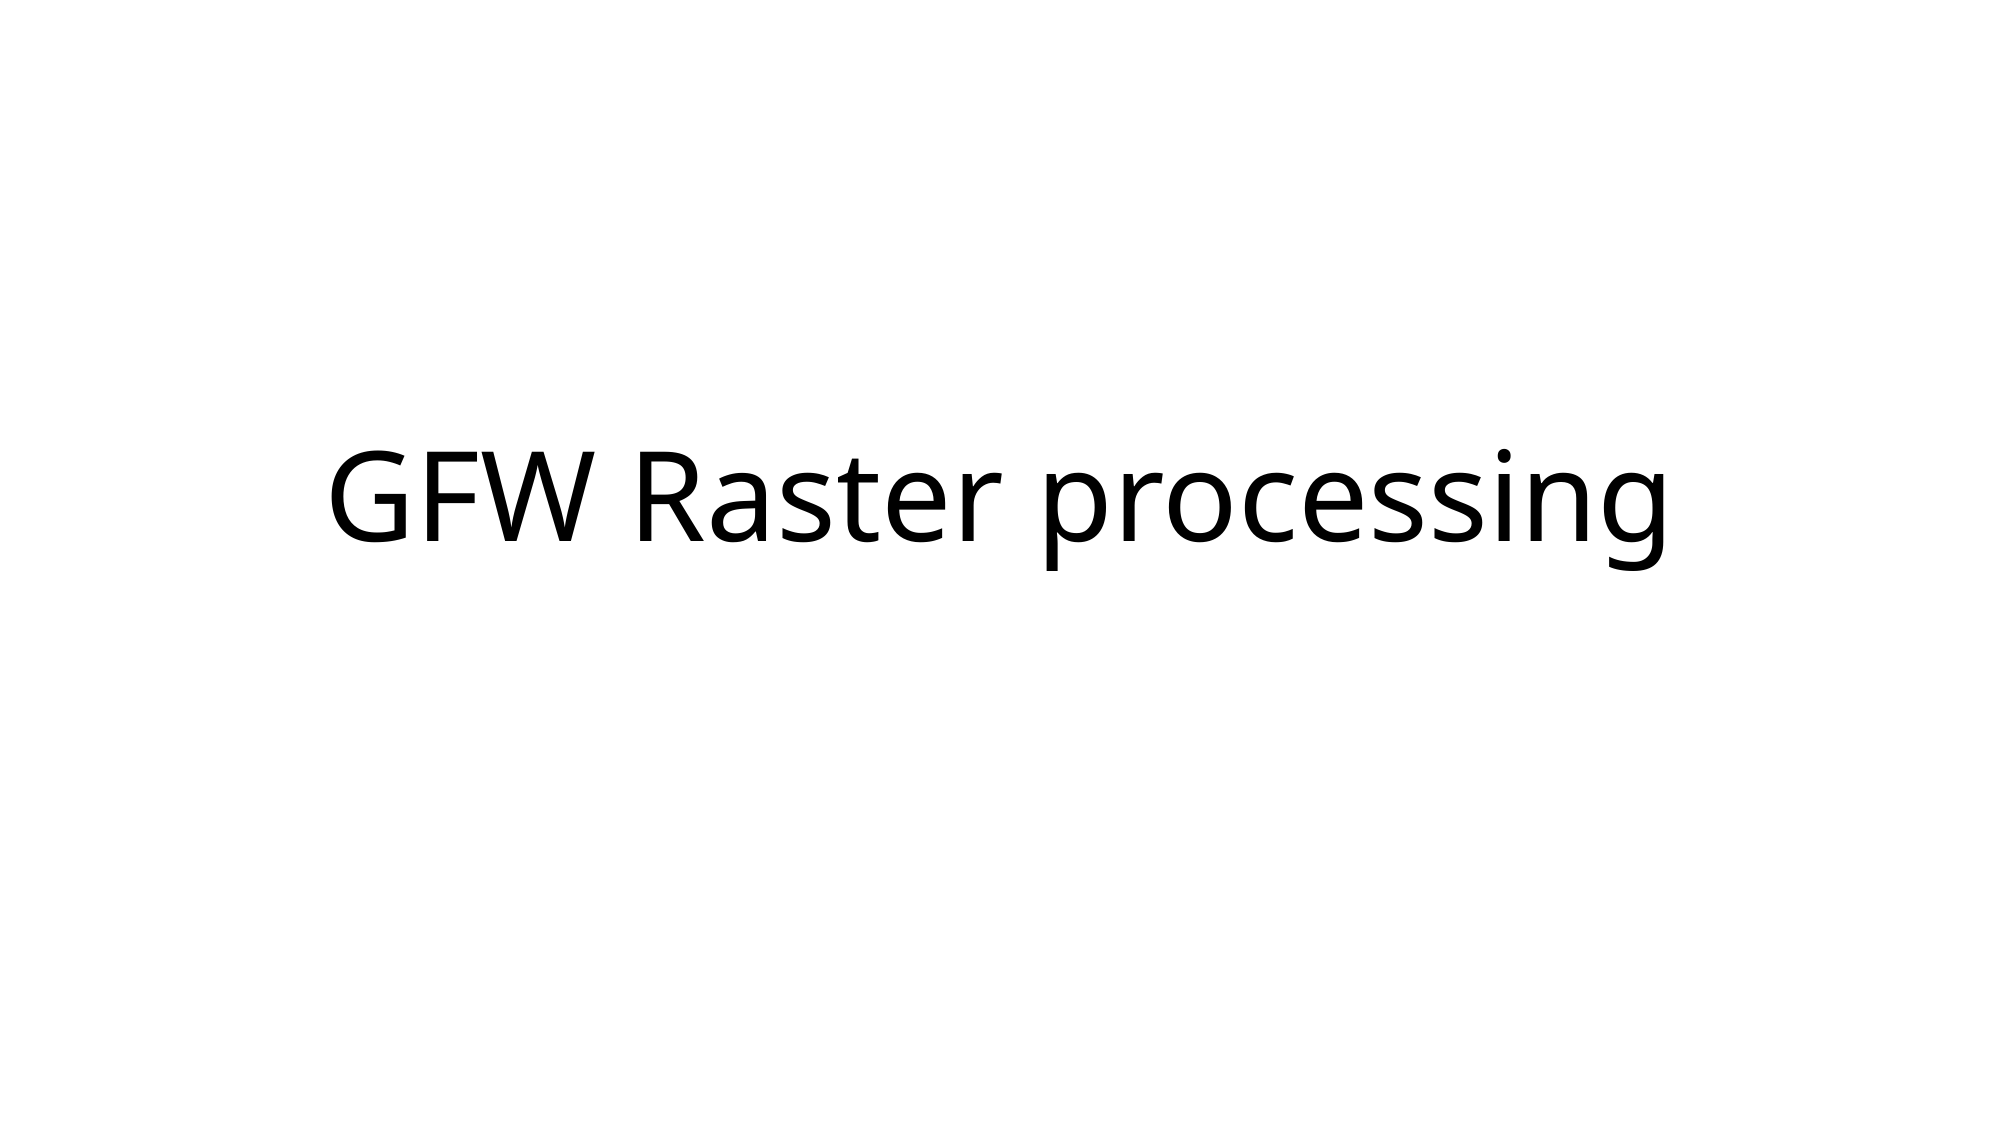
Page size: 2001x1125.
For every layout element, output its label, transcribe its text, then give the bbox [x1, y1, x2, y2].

title GFW Raster processing [249, 184, 1750, 576]
